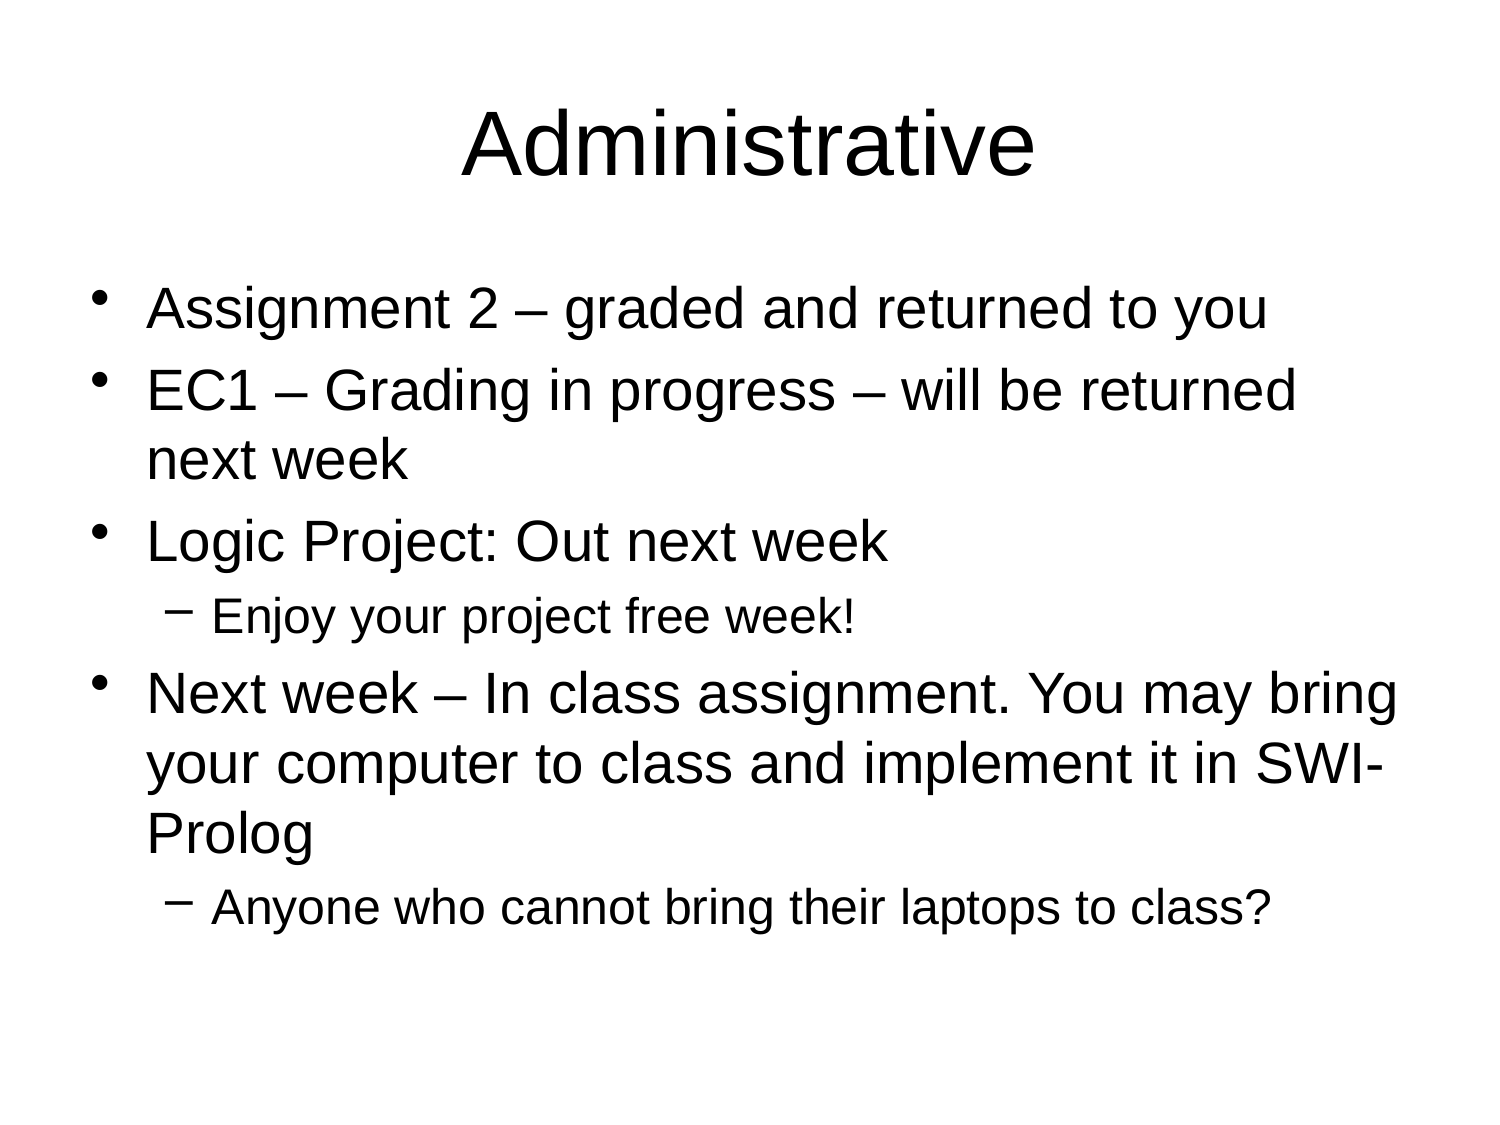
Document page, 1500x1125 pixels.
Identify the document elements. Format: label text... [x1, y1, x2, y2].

title Administrative [75, 45, 1425, 233]
list Assignment 2 – graded and returned to you EC1 – Grading in progress – will be returned next week Logic Project: Out next week Enjoy your project free week! Next week – In class assignment. You may bring your computer to class and implement it in SWI-Prolog Anyone who cannot bring their laptops to class? [75, 262, 1425, 1005]
